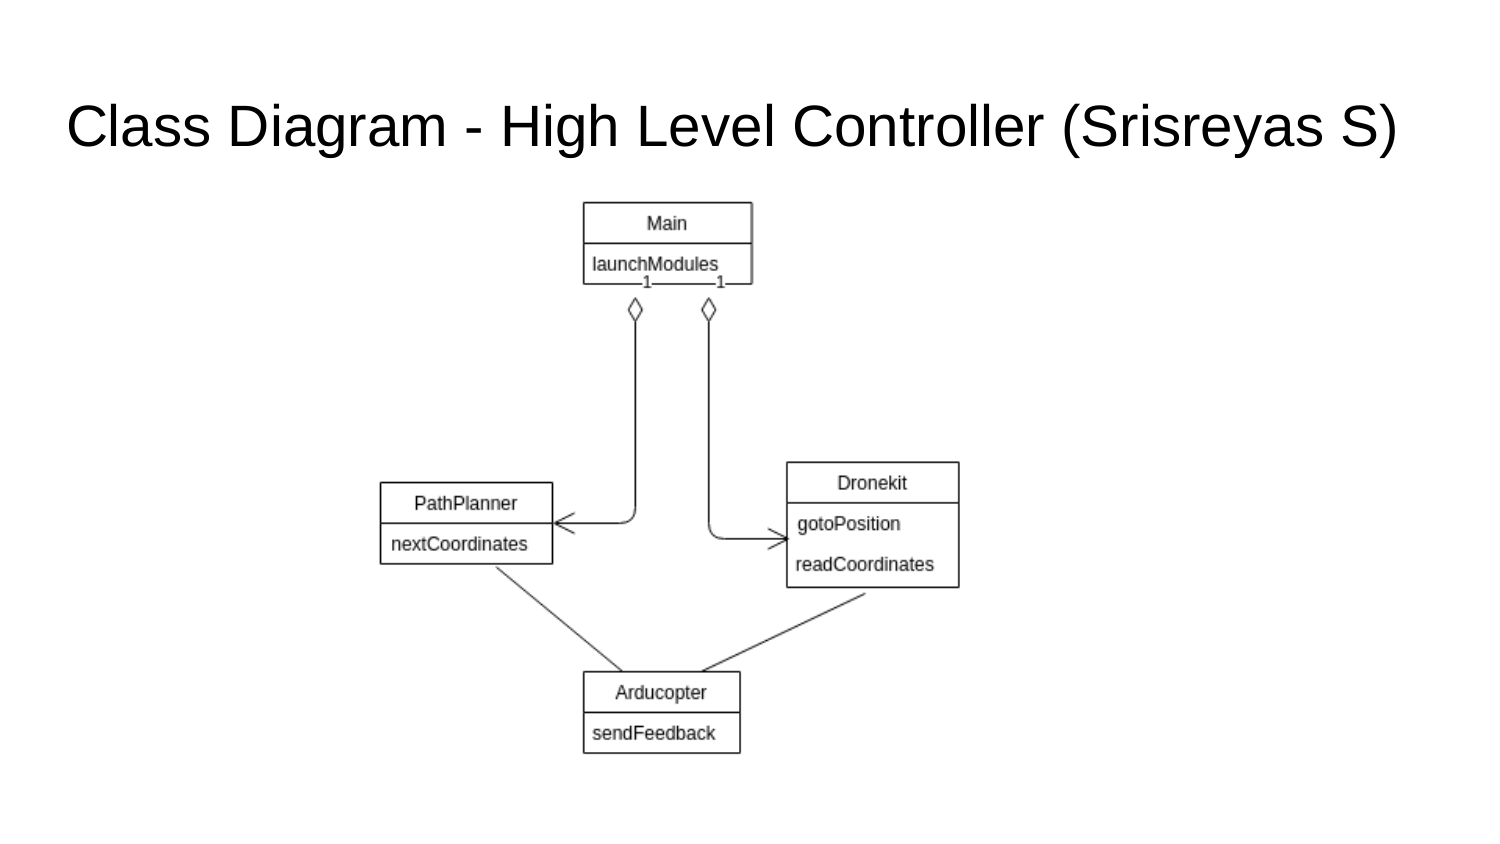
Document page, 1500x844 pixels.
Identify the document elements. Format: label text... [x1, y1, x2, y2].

title Class Diagram - High Level Controller (Srisreyas S) [51, 72, 1449, 167]
picture [316, 188, 1016, 784]
